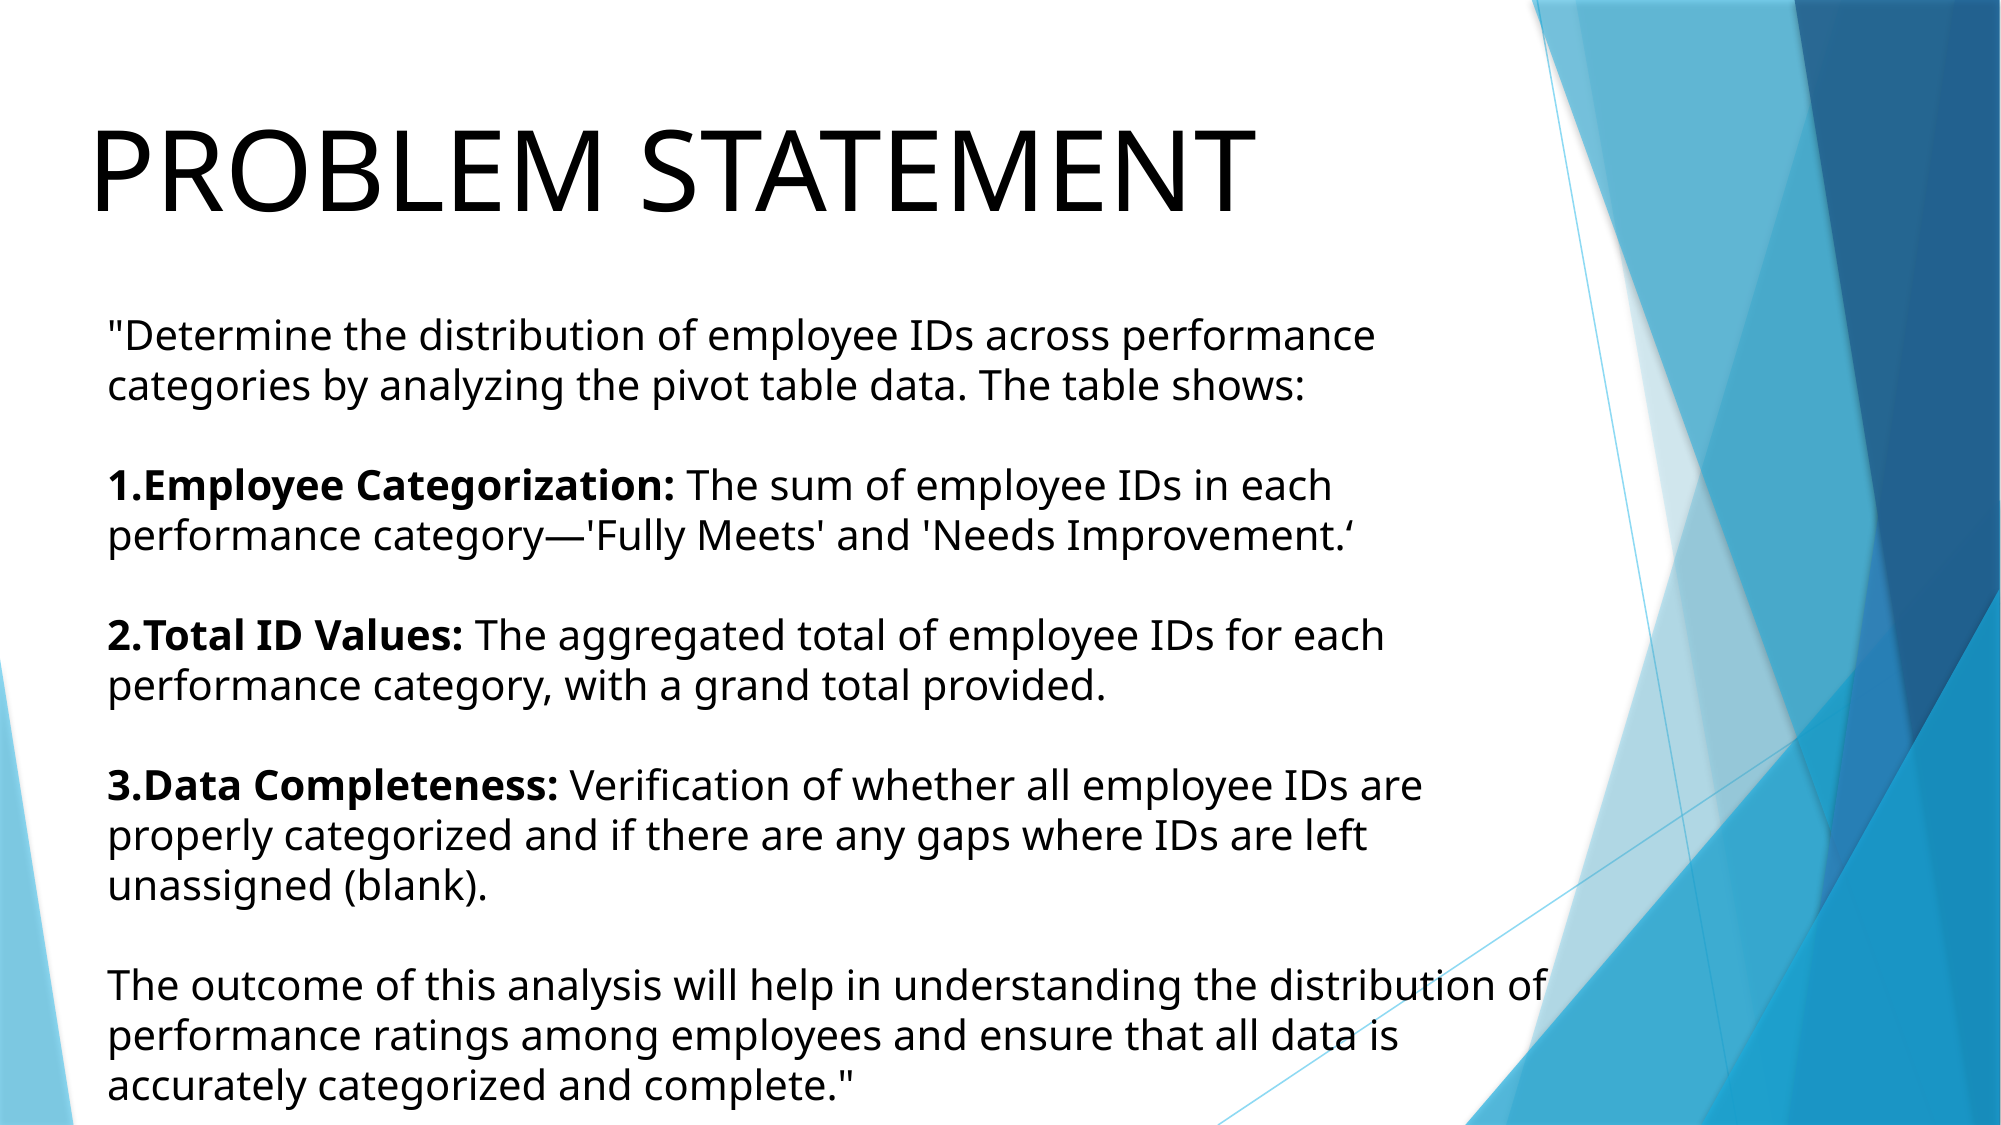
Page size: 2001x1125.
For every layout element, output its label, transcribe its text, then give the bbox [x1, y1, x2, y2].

title PROBLEM STATEMENT [71, 100, 1483, 242]
text_box "Determine the distribution of employee IDs across performance categories by analyzing the pivot table data. The table shows: Employee Categorization: The sum of employee IDs in each performance category—'Fully Meets' and 'Needs Improvement.‘ Total ID Values: The aggregated total of employee IDs for each performance category, with a grand total provided. Data Completeness: Verification of whether all employee IDs are properly categorized and if there are any gaps where IDs are left unassigned (blank). The outcome of this analysis will help in understanding the distribution of performance ratings among employees and ensure that all data is accurately categorized and complete." [92, 301, 1587, 1117]
